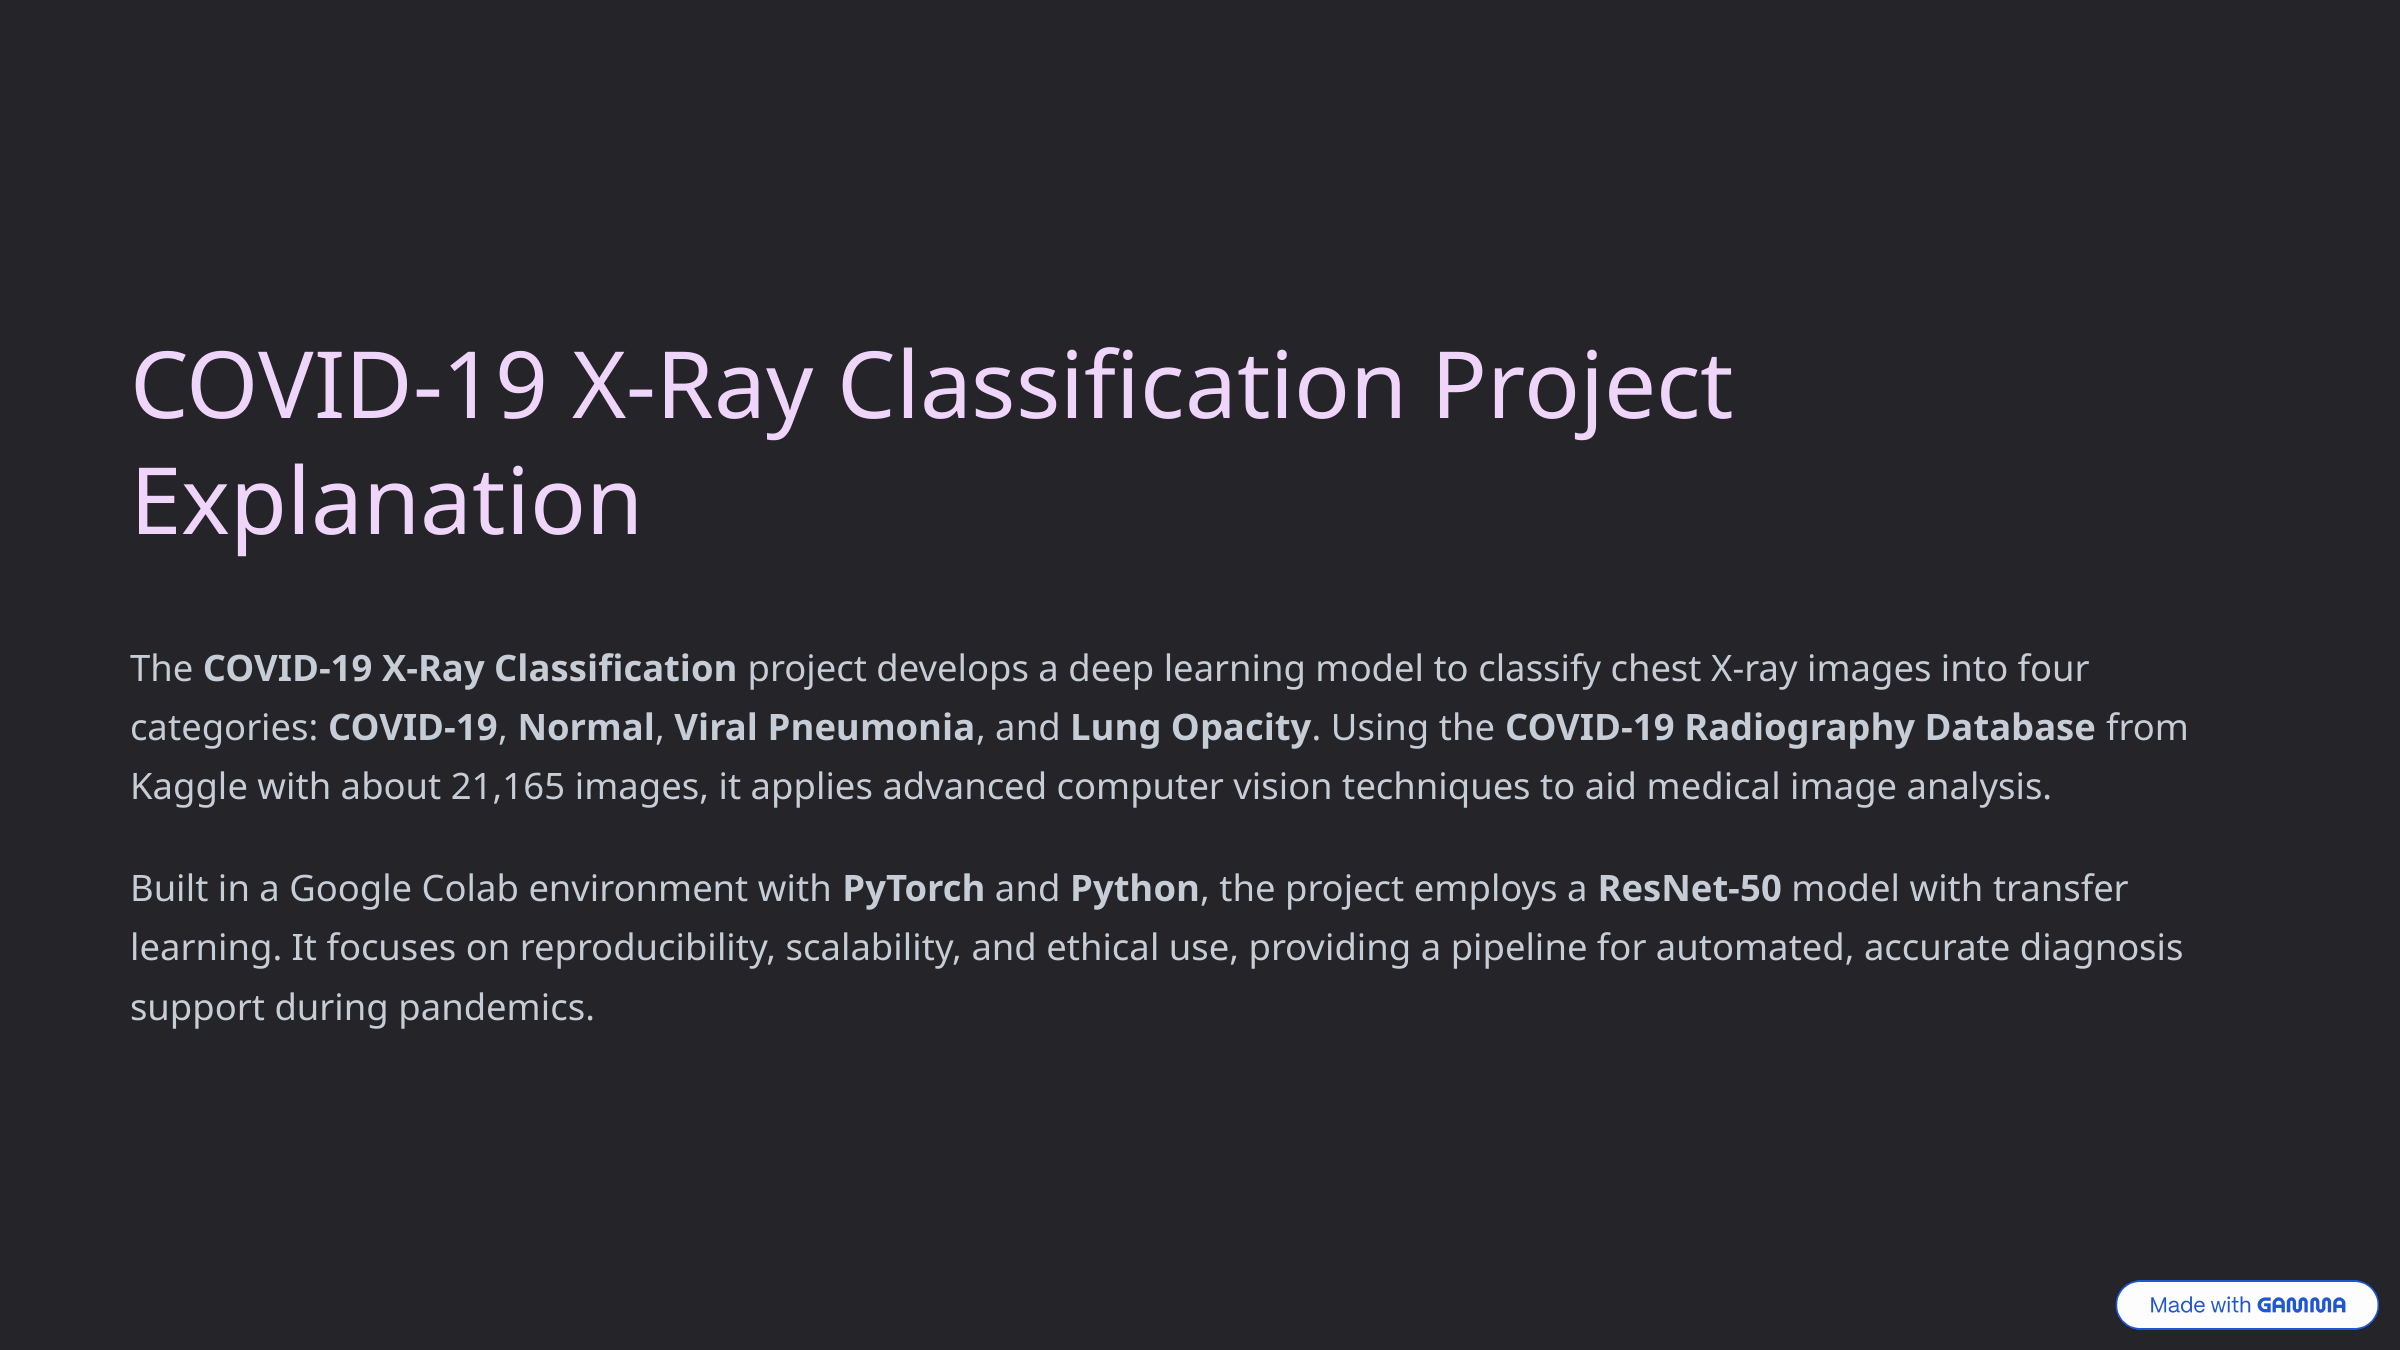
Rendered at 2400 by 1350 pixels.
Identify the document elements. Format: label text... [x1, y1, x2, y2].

text_box The COVID-19 X-Ray Classification project develops a deep learning model to classify chest X-ray images into four categories: COVID-19, Normal, Viral Pneumonia, and Lung Opacity. Using the COVID-19 Radiography Database from Kaggle with about 21,165 images, it applies advanced computer vision techniques to aid medical image analysis. [130, 628, 2270, 808]
text_box Built in a Google Colab environment with PyTorch and Python, the project employs a ResNet-50 model with transfer learning. It focuses on reproducibility, scalability, and ethical use, providing a pipeline for automated, accurate diagnosis support during pandemics. [130, 849, 2270, 1028]
text_box COVID-19 X-Ray Classification Project Explanation [130, 321, 2270, 555]
picture [2106, 1271, 2389, 1339]
